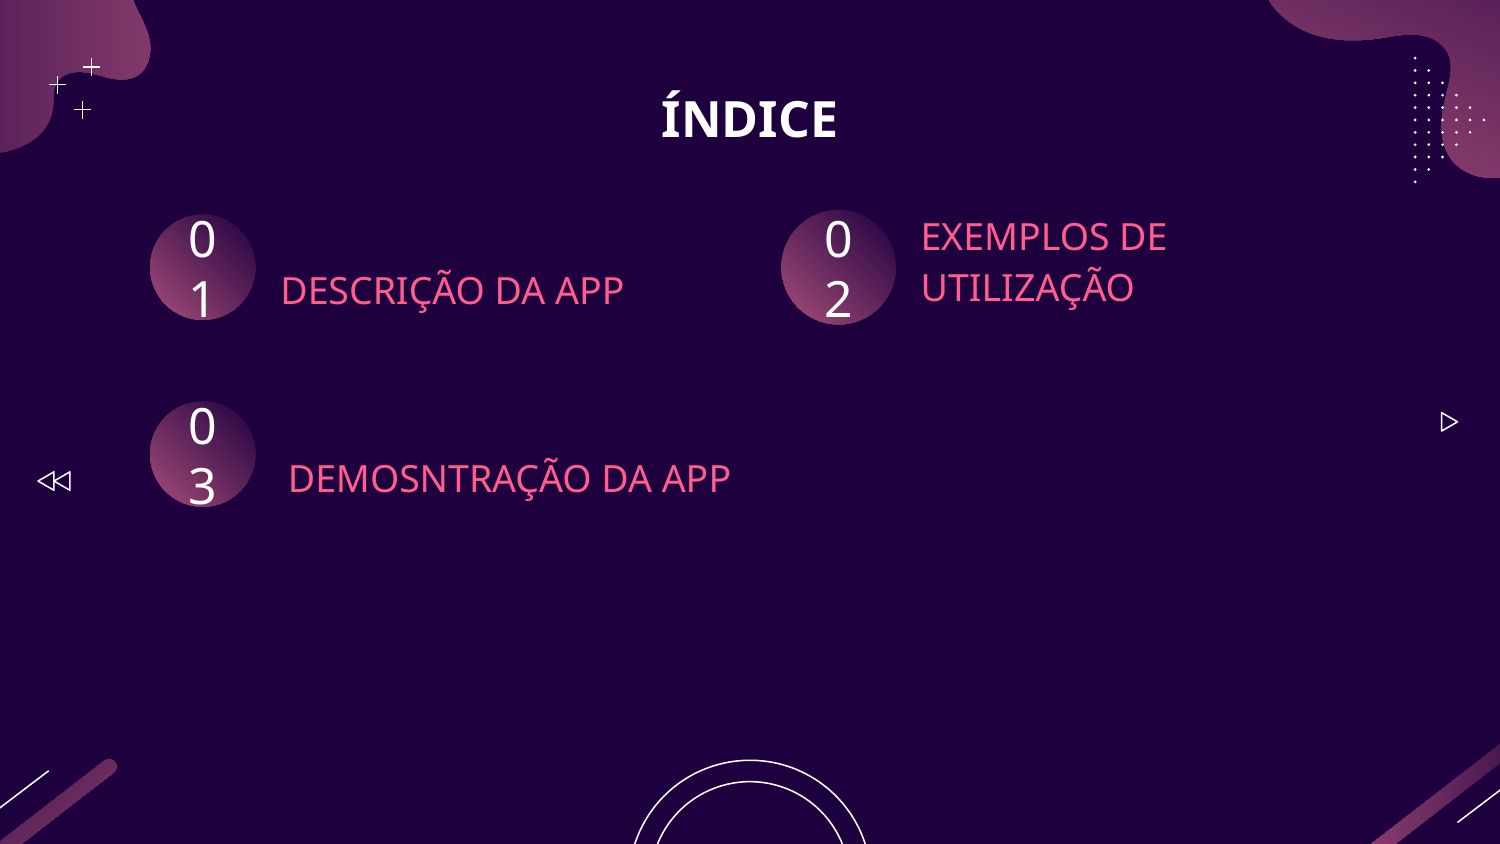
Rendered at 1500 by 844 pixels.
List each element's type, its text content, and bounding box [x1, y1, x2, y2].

subtitle DESCRIÇÃO DA APP [265, 227, 743, 328]
title ÍNDICE [118, 72, 1382, 167]
text_box 01 [150, 214, 256, 320]
subtitle EXEMPLOS DE UTILIZAÇÃO [905, 230, 1383, 325]
text_box 02 [781, 210, 896, 325]
subtitle DEMOSNTRAÇÃO DA APP [273, 421, 751, 516]
text_box 03 [150, 401, 256, 507]
